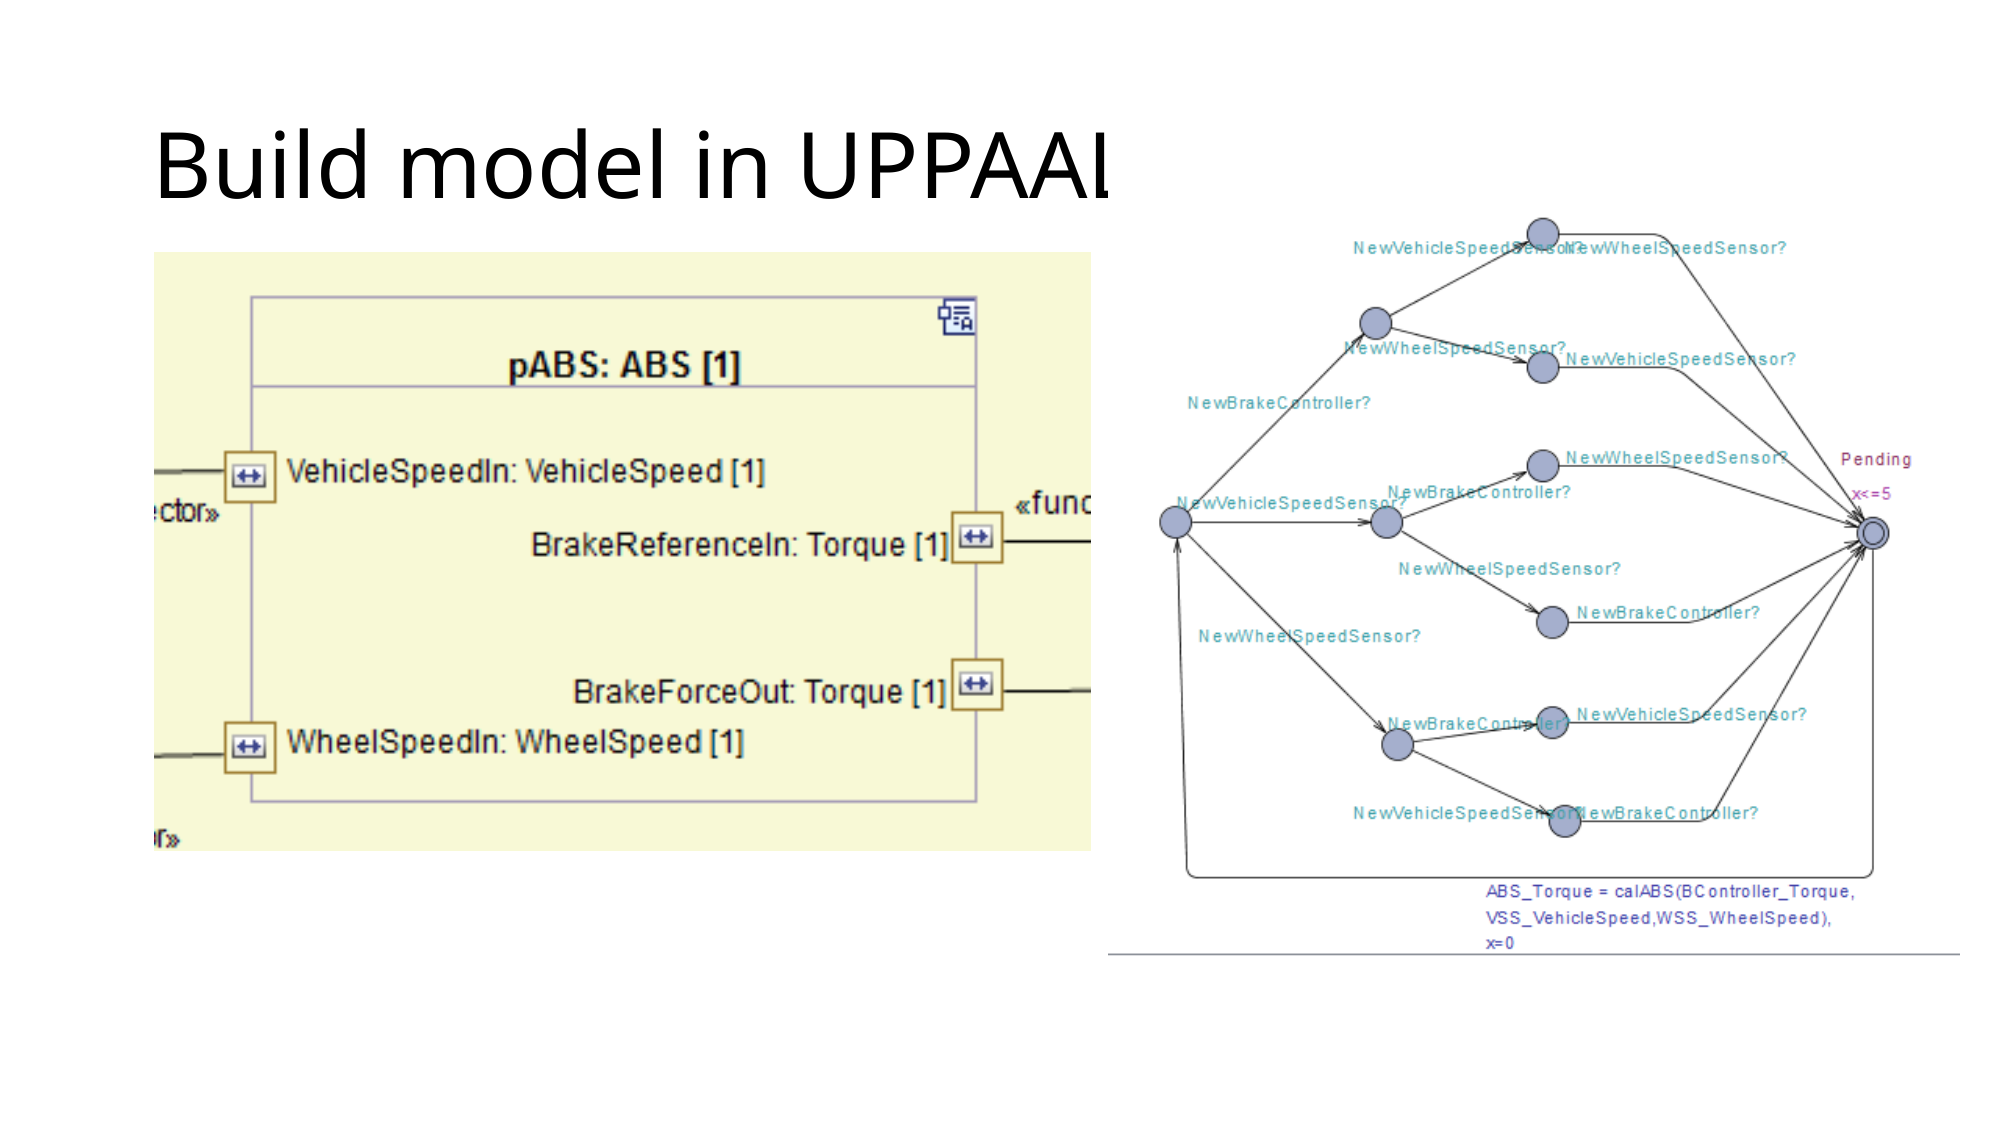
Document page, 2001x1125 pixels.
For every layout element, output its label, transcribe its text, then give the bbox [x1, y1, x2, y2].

picture [1108, 168, 1960, 957]
picture [154, 252, 1091, 851]
title Build model in UPPAAL [137, 59, 1863, 278]
